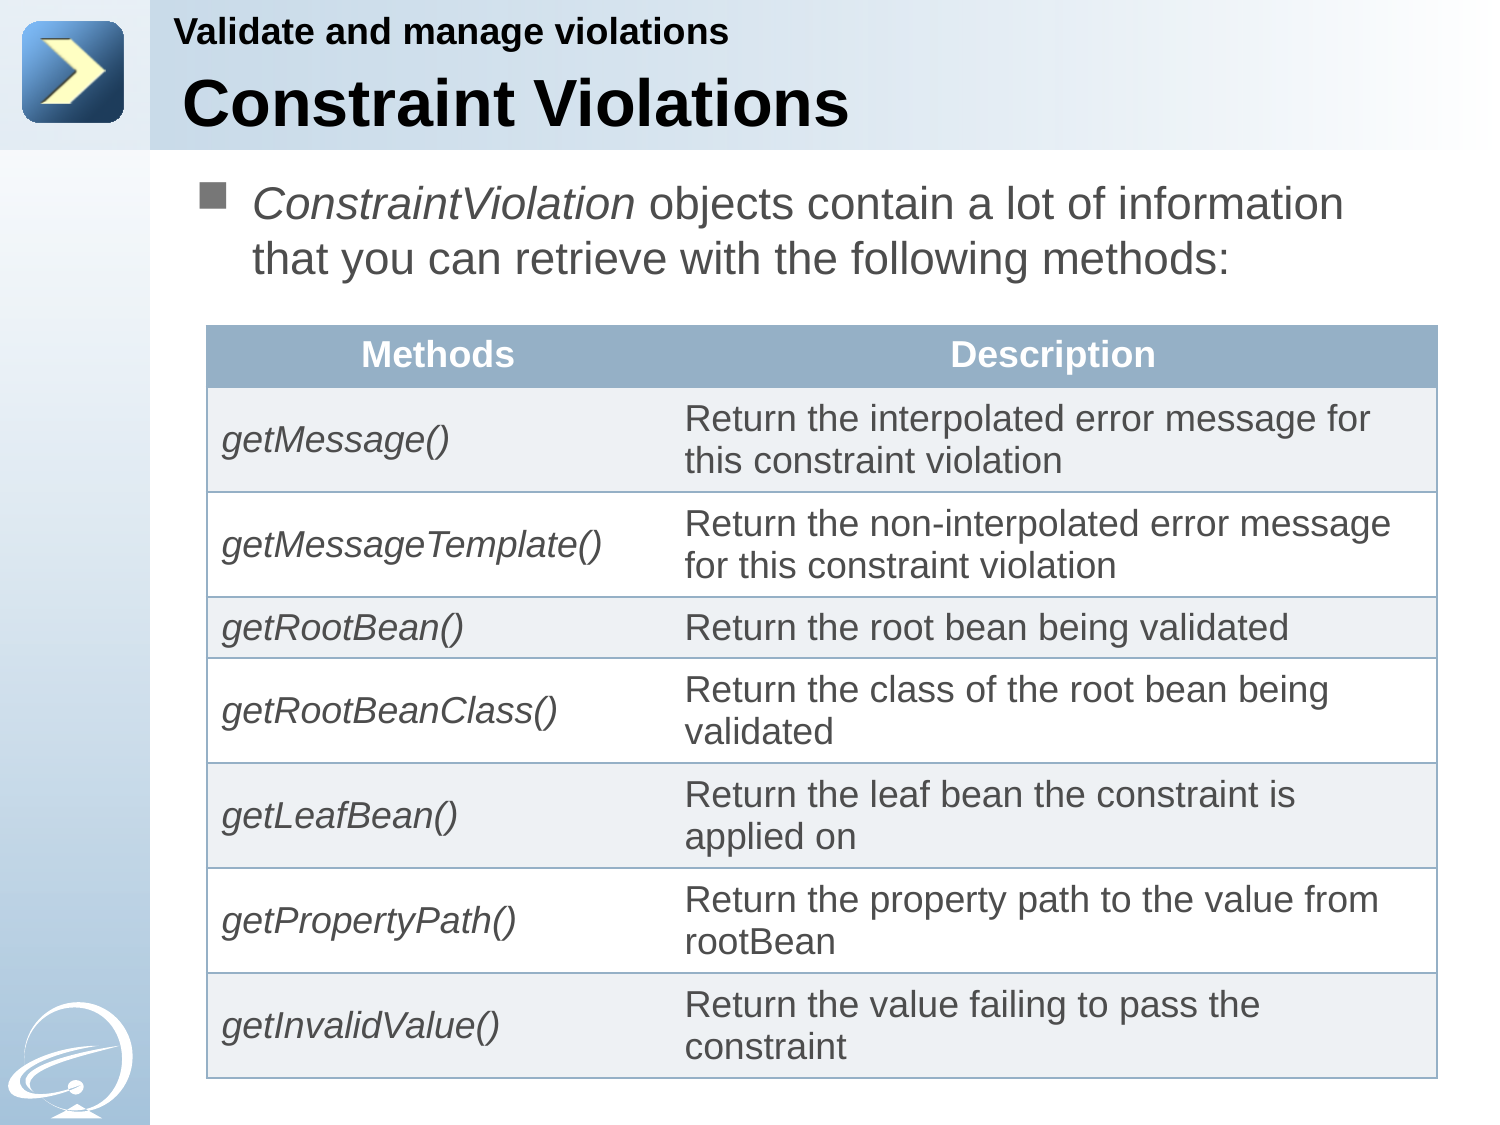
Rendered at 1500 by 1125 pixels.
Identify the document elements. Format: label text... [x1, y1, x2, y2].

list ConstraintViolation objects contain a lot of information that you can retrieve with the following methods: [180, 165, 1448, 929]
table_cell getMessageTemplate() [208, 493, 670, 596]
table_cell getRootBean() [208, 598, 670, 657]
text_box Constraint Violations [167, 30, 1436, 169]
picture [21, 19, 129, 127]
table_cell Return the property path to the value from rootBean [670, 869, 1436, 972]
table_cell getRootBeanClass() [208, 659, 670, 762]
text_box Validate and manage violations [158, 0, 1500, 60]
table_cell Return the non-interpolated error message for this constraint violation [670, 493, 1436, 596]
table_header Methods [208, 327, 670, 386]
table_header Description [670, 327, 1436, 386]
table_cell Return the leaf bean the constraint is applied on [670, 764, 1436, 867]
table_cell Return the interpolated error message for this constraint violation [670, 388, 1436, 491]
table_cell getLeafBean() [208, 764, 670, 867]
table_cell getInvalidValue() [208, 974, 670, 1077]
table_cell Return the class of the root bean being validated [670, 659, 1436, 762]
table_cell getPropertyPath() [208, 869, 670, 972]
table_cell getMessage() [208, 388, 670, 491]
table_cell Return the value failing to pass the constraint [670, 974, 1436, 1077]
table_cell Return the root bean being validated [670, 598, 1436, 657]
